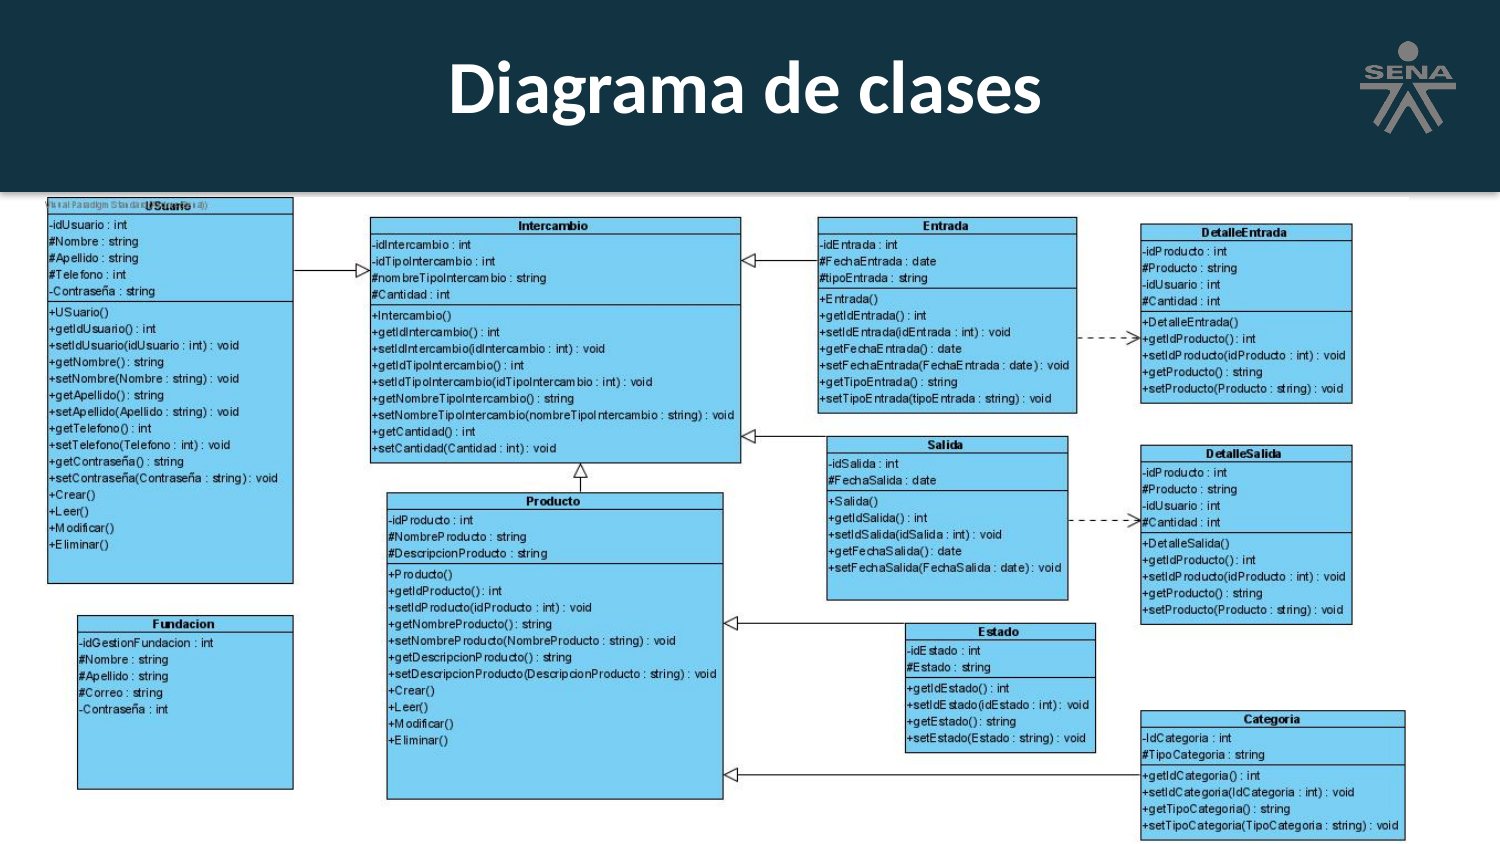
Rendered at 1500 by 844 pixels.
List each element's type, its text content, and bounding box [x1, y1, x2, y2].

picture [1360, 41, 1456, 135]
text_box Diagrama de clases [433, 31, 1170, 137]
picture [0, 192, 1500, 844]
